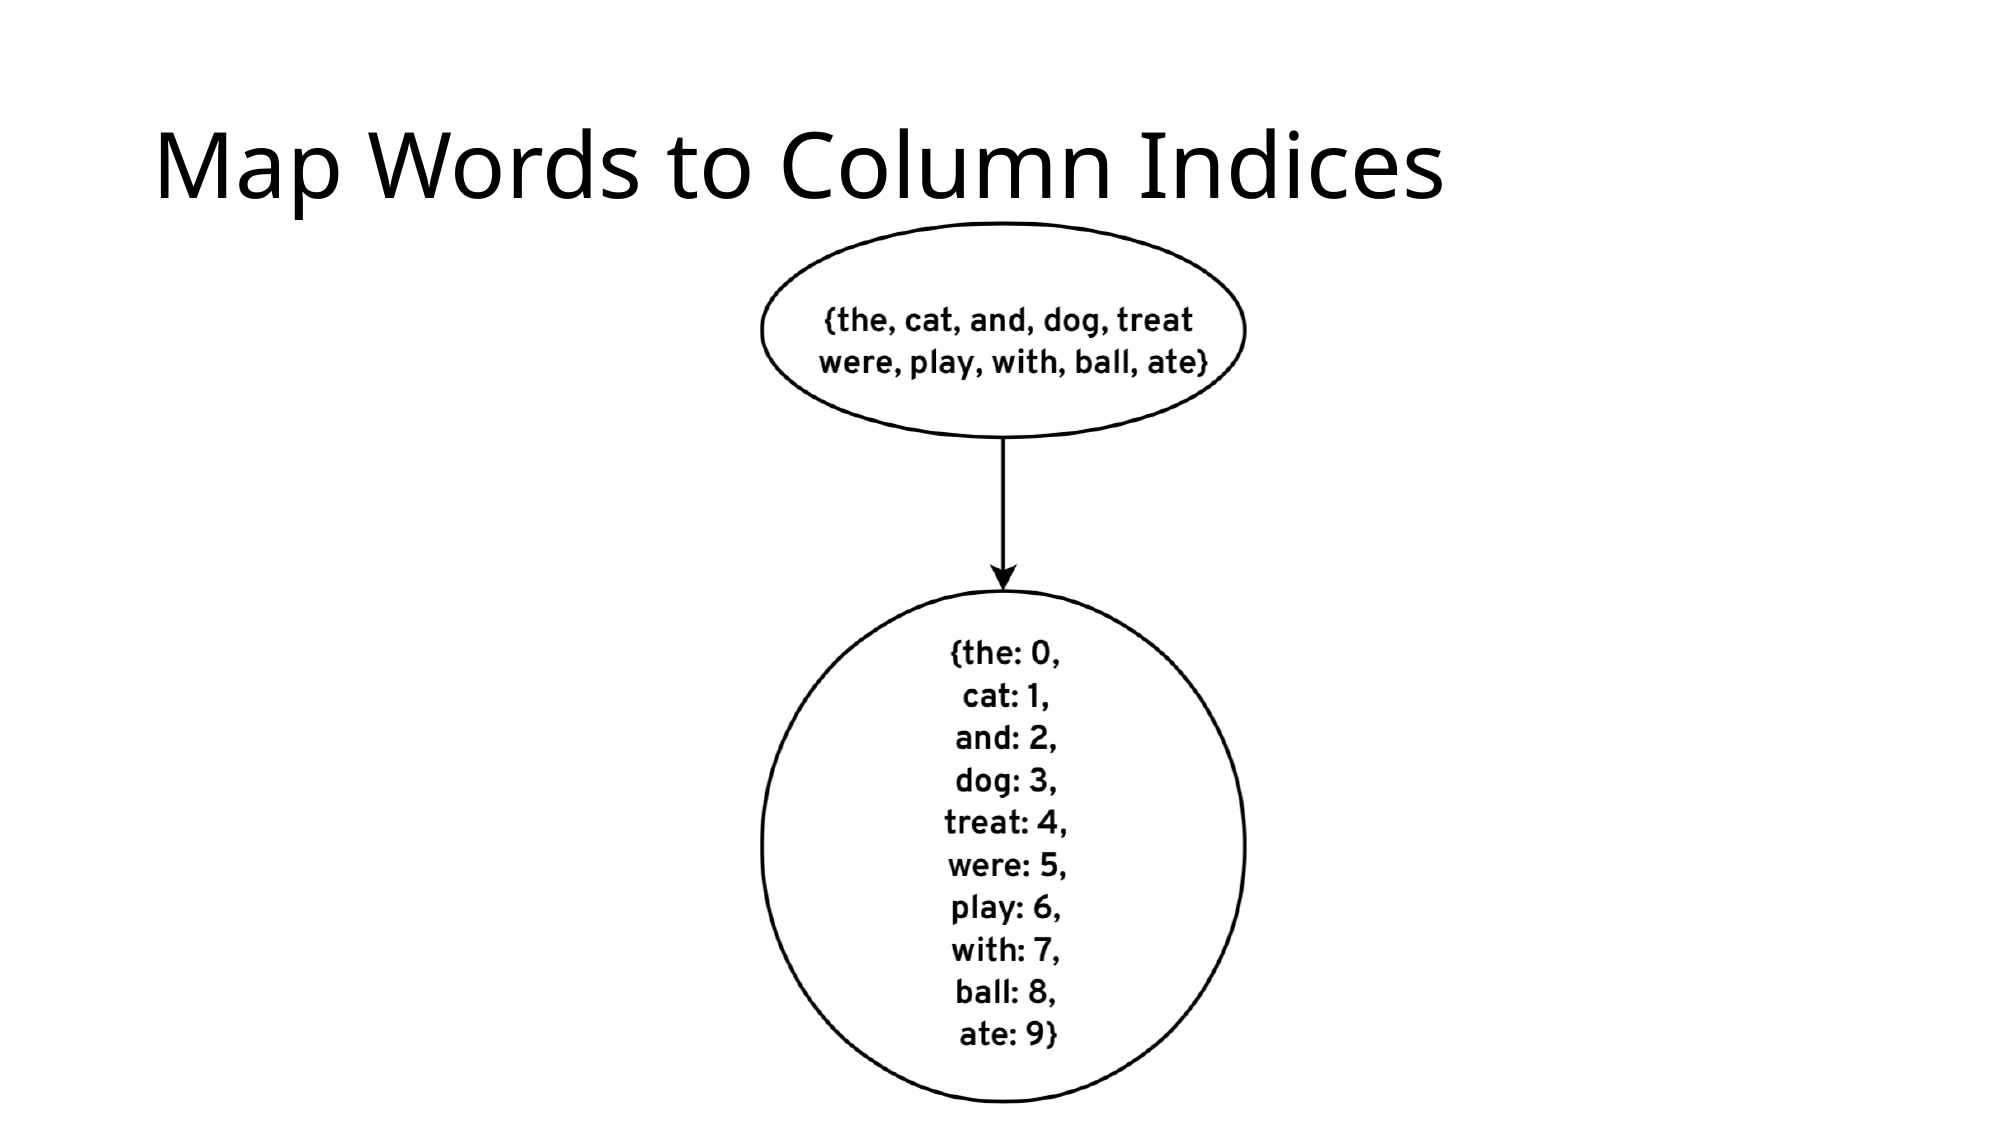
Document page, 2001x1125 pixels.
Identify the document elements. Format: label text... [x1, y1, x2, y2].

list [699, 217, 1301, 1118]
title Map Words to Column Indices [137, 59, 1863, 278]
